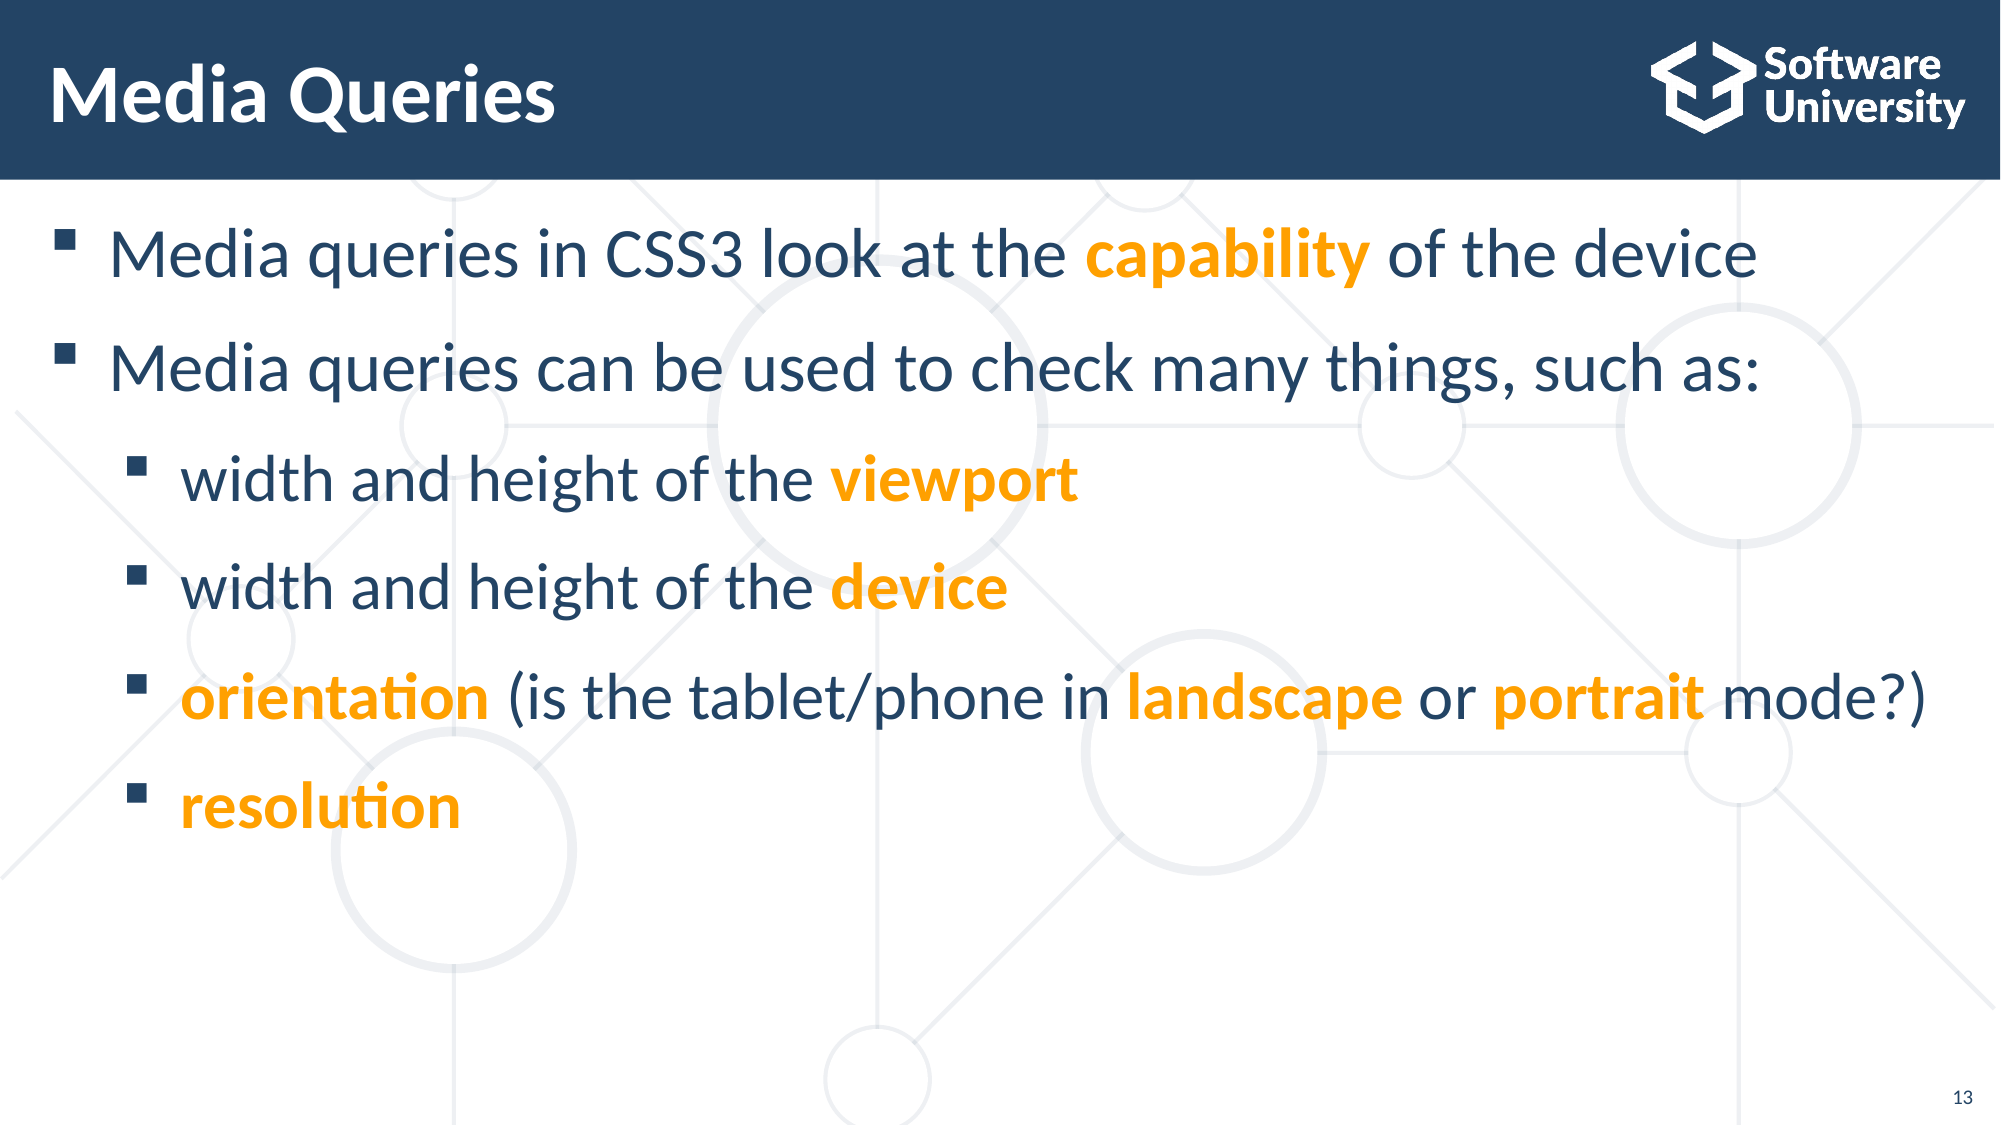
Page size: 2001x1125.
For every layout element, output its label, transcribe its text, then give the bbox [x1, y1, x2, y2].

list Media queries in CSS3 look at the capability of the device Media queries can be used to check many things, such as: width and height of the viewport width and height of the device orientation (is the tablet/phone in landscape or portrait mode?) resolution [31, 196, 1970, 1104]
picture [1651, 41, 1966, 134]
title Media Queries [31, 16, 1625, 162]
slide_number 13 [1927, 1067, 1989, 1117]
